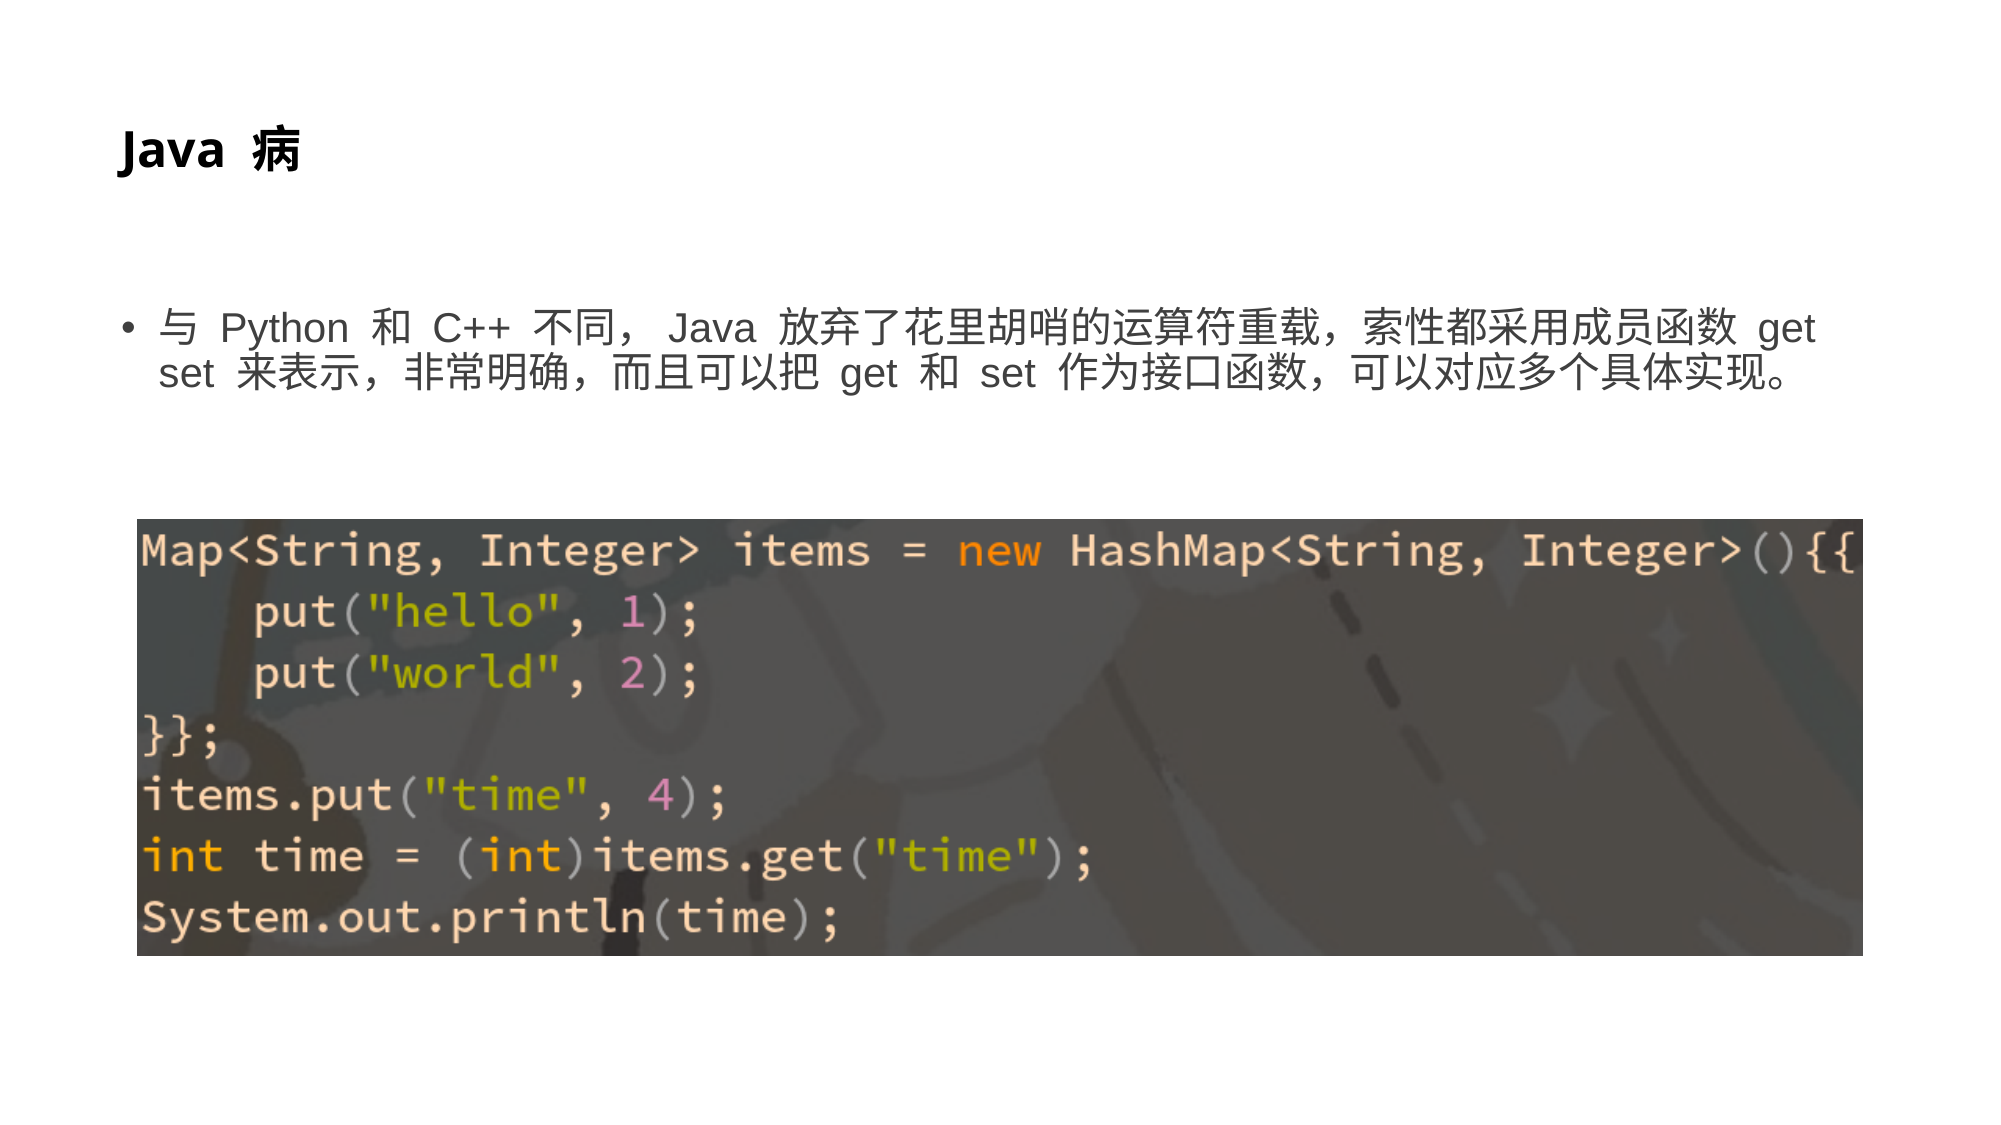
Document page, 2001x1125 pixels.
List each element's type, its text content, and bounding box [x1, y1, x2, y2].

picture [137, 519, 1863, 956]
title Java 病 [106, 42, 1832, 260]
list 与 Python 和 C++ 不同，Java 放弃了花里胡哨的运算符重载，索性都采用成员函数 get set 来表示，非常明确，而且可以把 get 和 set 作为接口函数，可以对应多个具体实现。 [106, 299, 1832, 1014]
